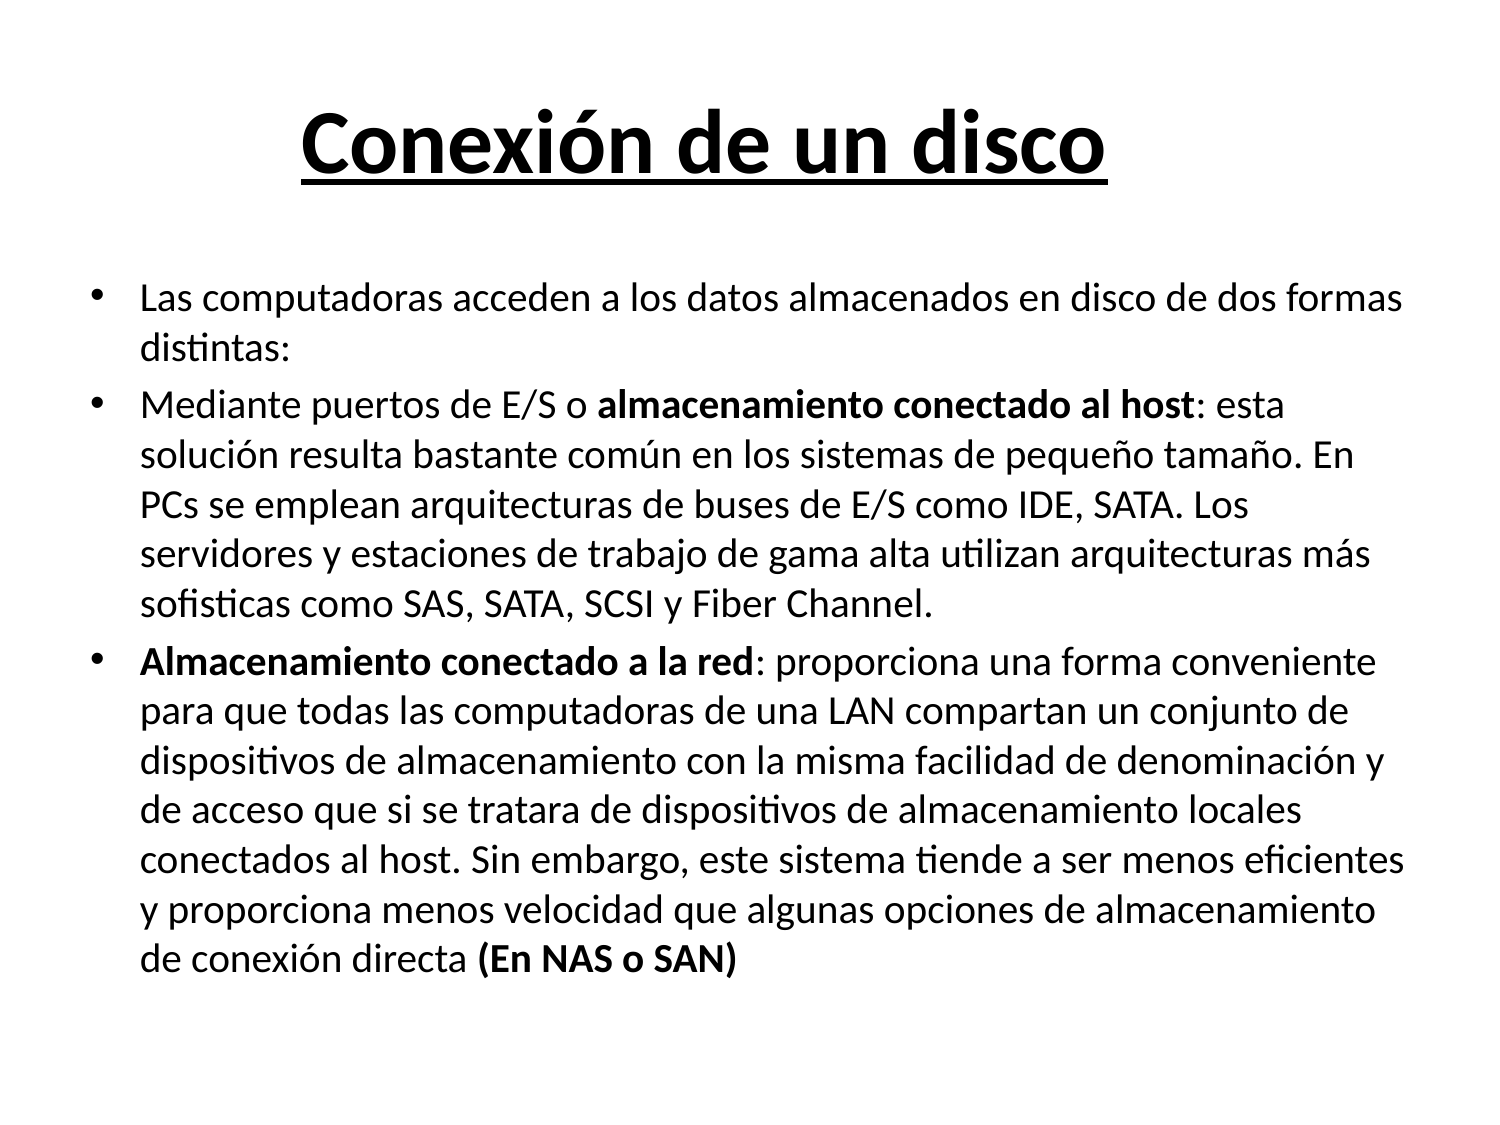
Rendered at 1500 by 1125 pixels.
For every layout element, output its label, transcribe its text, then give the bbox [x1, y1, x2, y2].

title Conexión de un disco [29, 42, 1380, 231]
list Las computadoras acceden a los datos almacenados en disco de dos formas distintas: Mediante puertos de E/S o almacenamiento conectado al host: esta solución resulta bas­tante común en los sistemas de pequeño tamaño. En PCs se emplean arquitecturas de buses de E/S como IDE, SATA. Los servidores y estaciones de trabajo de gama alta utilizan arquitecturas más sofisticas como SAS, SATA, SCSI y Fiber Channel. Almacenamiento conectado a la red: proporciona una forma conveniente para que todas las computadoras de una LAN compartan un conjunto de dispositivos de almacenamiento con la misma facilidad de denominación y de acceso que si se tratara de dispositivos de almacenamiento locales conectados al host. Sin embargo, este sistema tiende a ser menos eficientes y proporciona menos velocidad que algunas opciones de almacenamiento de conexión directa (En NAS o SAN) [75, 262, 1425, 1005]
